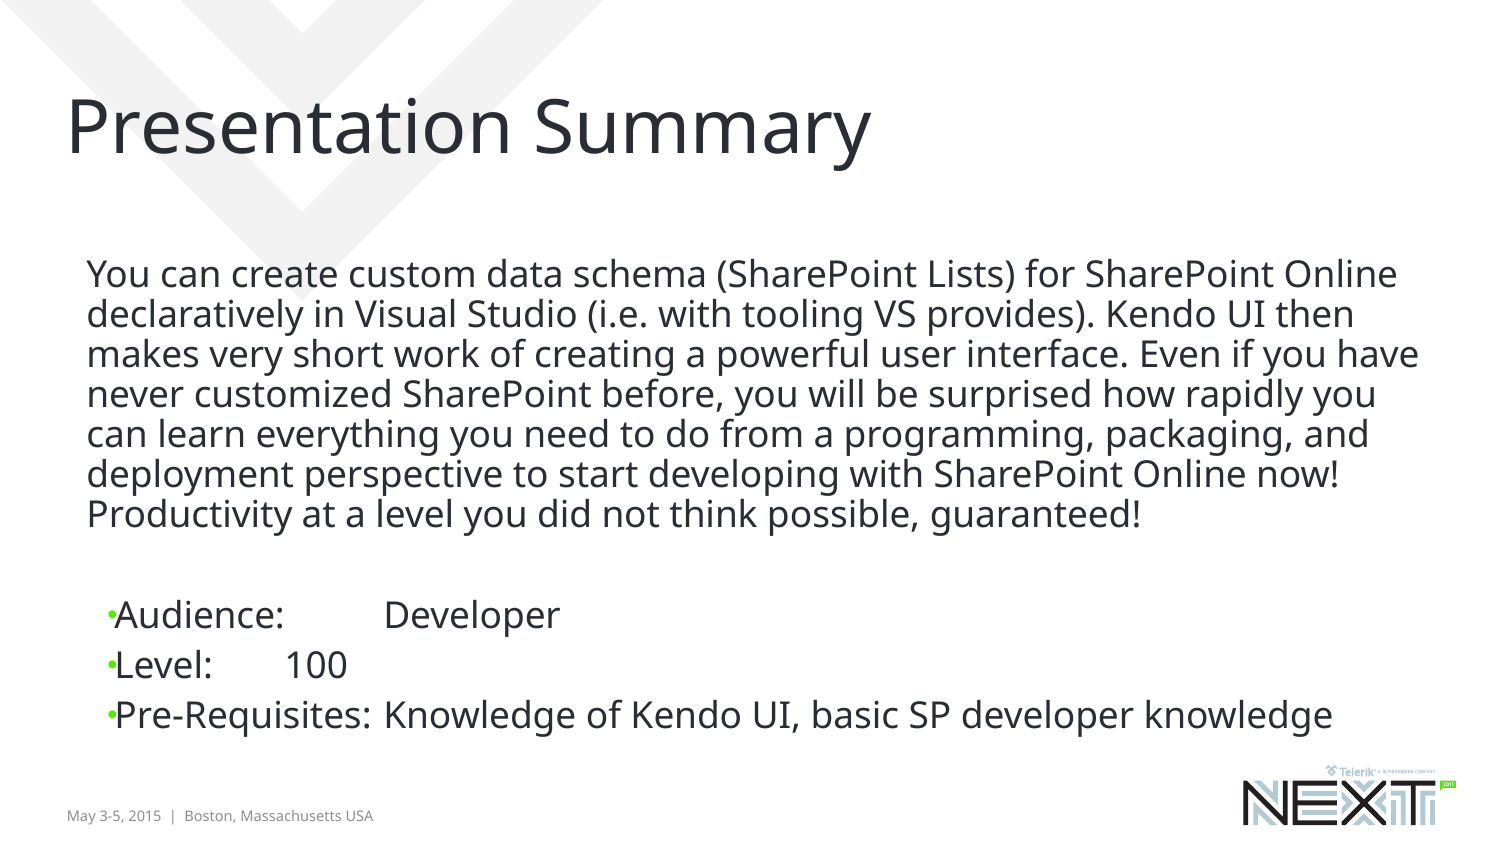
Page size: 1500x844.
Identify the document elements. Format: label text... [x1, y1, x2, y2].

list You can create custom data schema (SharePoint Lists) for SharePoint Online declaratively in Visual Studio (i.e. with tooling VS provides). Kendo UI then makes very short work of creating a powerful user interface. Even if you have never customized SharePoint before, you will be surprised how rapidly you can learn everything you need to do from a programming, packaging, and deployment perspective to start developing with SharePoint Online now! Productivity at a level you did not think possible, guaranteed! Audience: Developer Level: 100 Pre-Requisites: Knowledge of Kendo UI, basic SP developer knowledge [53, 250, 1434, 760]
title Presentation Summary [53, 49, 1434, 208]
